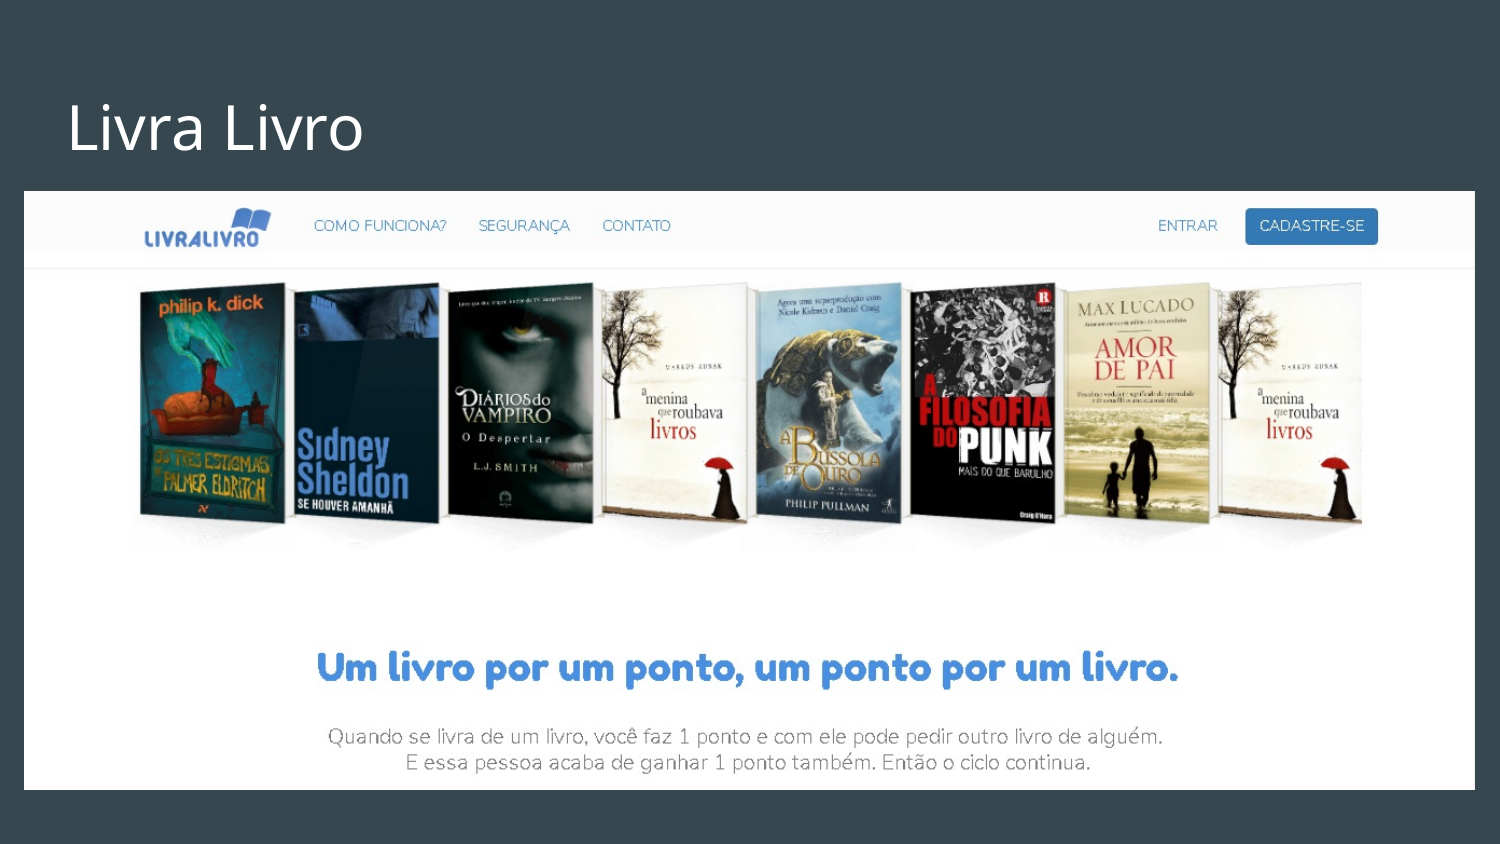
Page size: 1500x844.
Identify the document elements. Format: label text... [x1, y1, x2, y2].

title Livra Livro [51, 72, 1449, 167]
picture [24, 191, 1476, 790]
